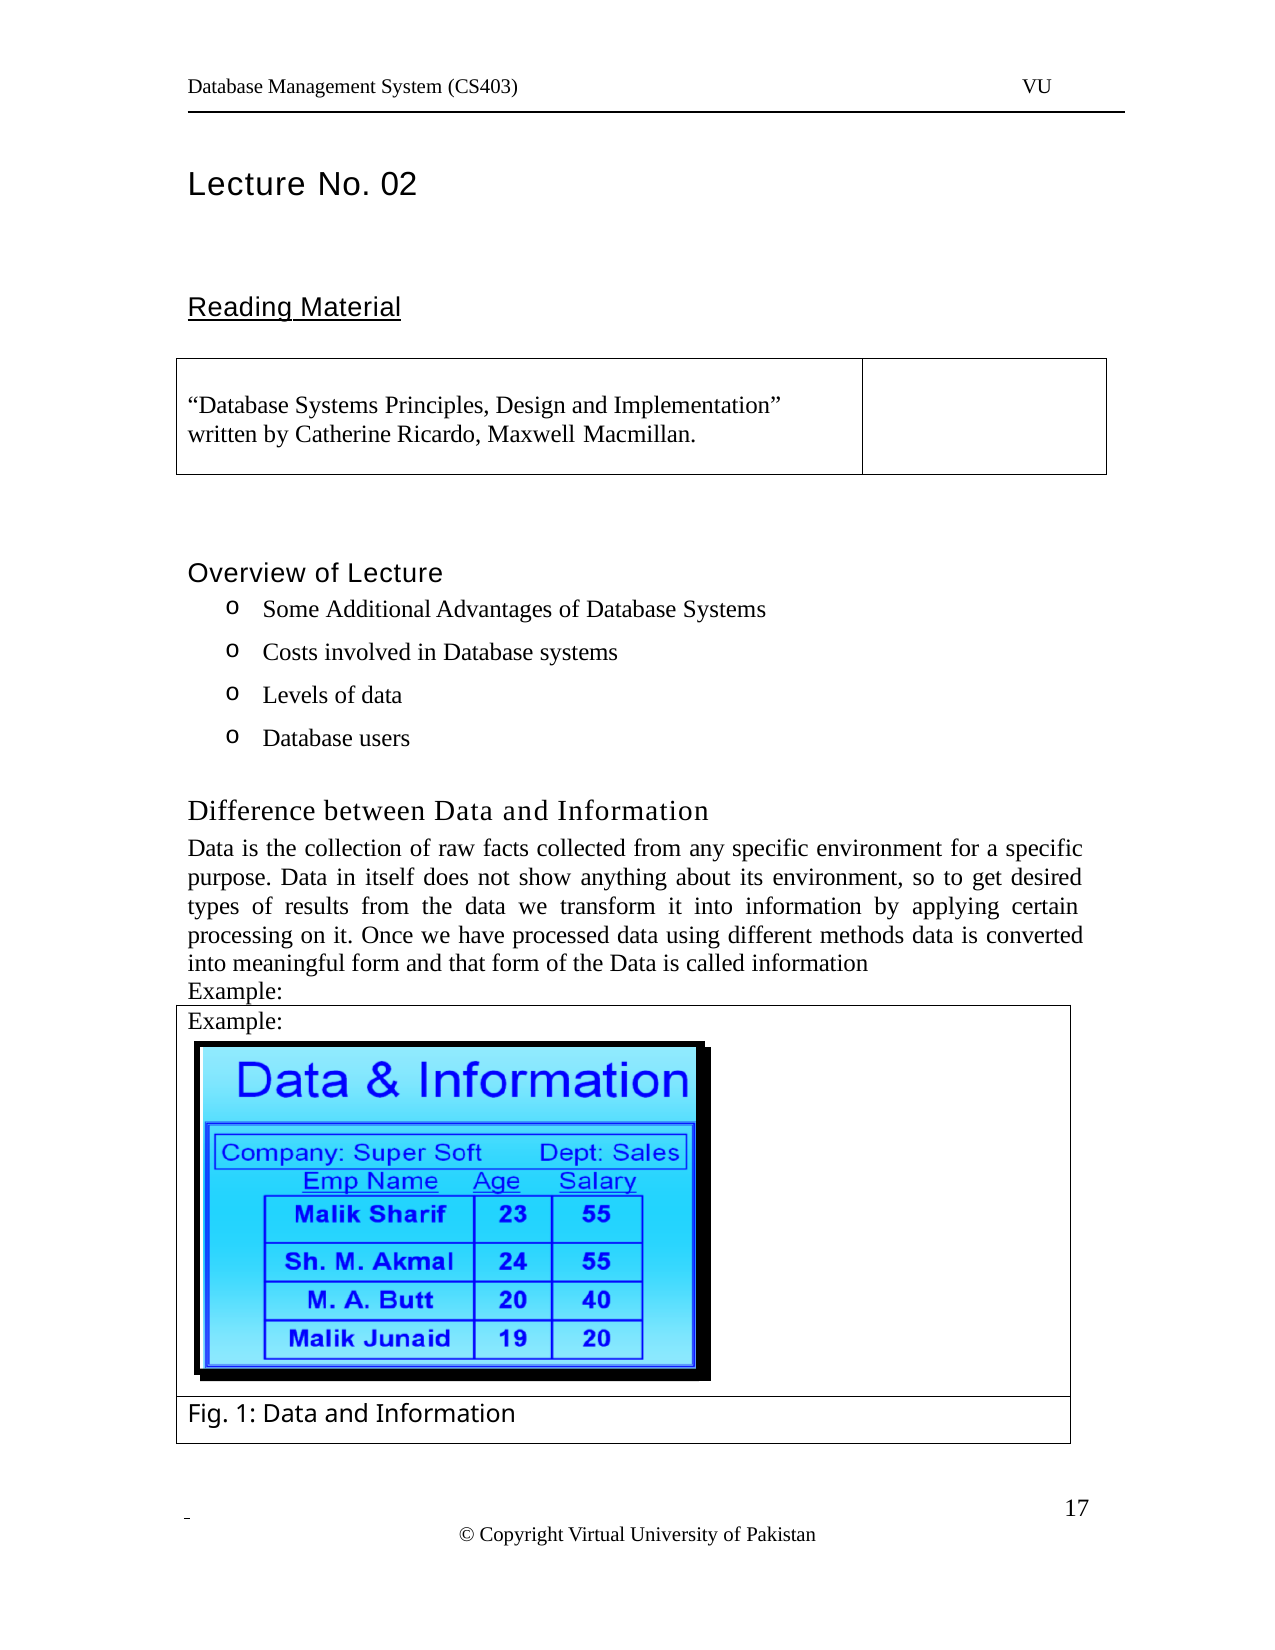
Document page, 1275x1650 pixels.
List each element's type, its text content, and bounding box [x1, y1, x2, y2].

text_box [200, 1368, 699, 1375]
text_box Overview of Lecture Some Additional Advantages of Database Systems Costs involved in Database systems Levels of data Database users Difference between Data and Information Data is the collection of raw facts collected from any specific environment for a specific purpose. Data in itself does not show anything about its environment, so to get desired types of results from the data we transform it into information by applying certain processing on it. Once we have processed data using different methods data is converted into meaningful form and that form of the Data is called information Example: Example: [185, 555, 1092, 1035]
text_box Reading Material “Database Systems Principles, Design and Implementation” written by Catherine Ricardo, Maxwell Macmillan. [185, 359, 855, 448]
text_box Database Management System (CS403) [185, 72, 523, 99]
text_box [200, 1047, 699, 1368]
text_box [200, 1375, 699, 1382]
text_box Reading Material “Database Systems Principles, Design and Implementation” written by Catherine Ricardo, Maxwell Macmillan. [185, 289, 855, 358]
text_box Lecture No. 02 [185, 162, 420, 203]
text_box VU [1020, 72, 1055, 99]
text_box Fig. 1: Data and Information [185, 1397, 553, 1428]
text_box 17 © Copyright Virtual University of Pakistan [182, 1494, 1092, 1572]
